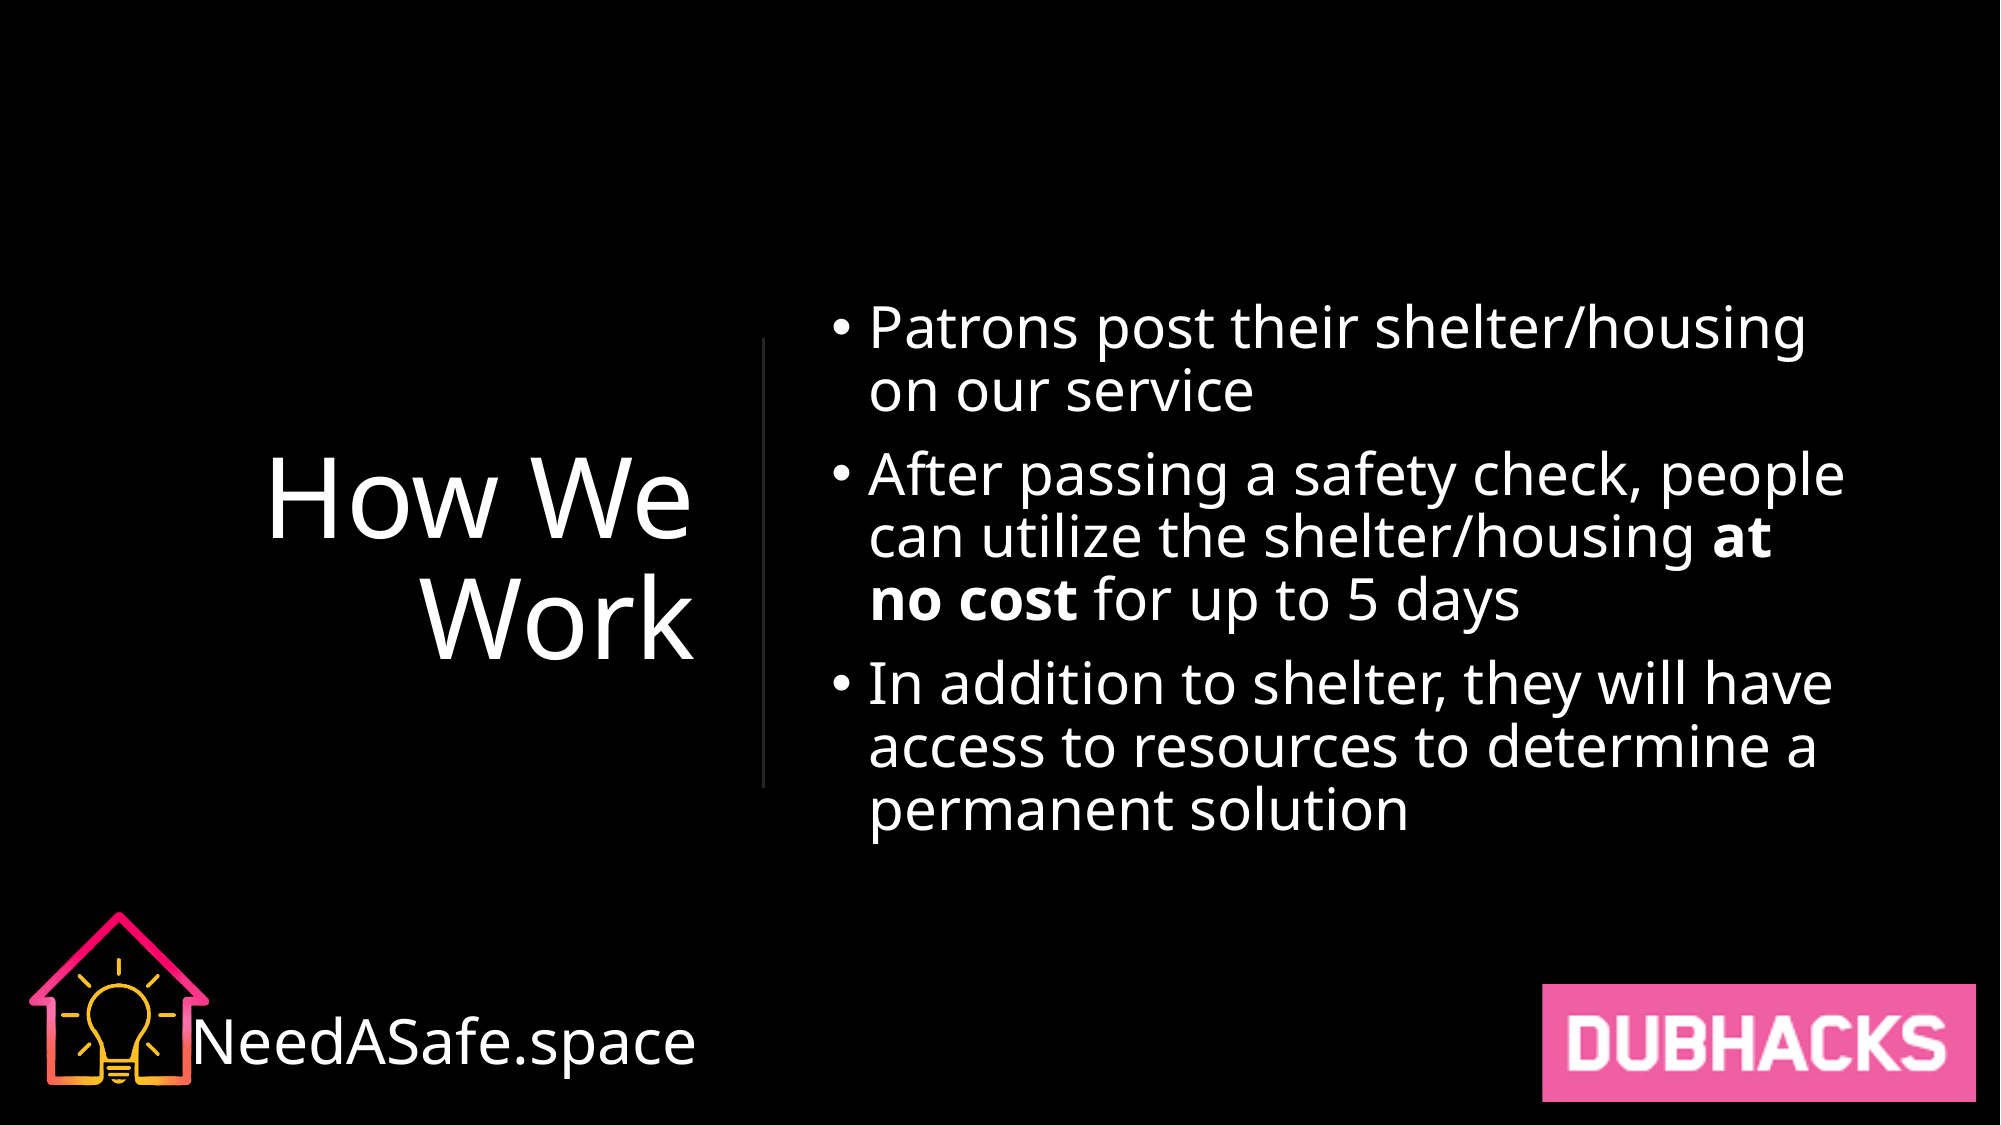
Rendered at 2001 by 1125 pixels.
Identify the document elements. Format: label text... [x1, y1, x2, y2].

text_box [52, 51, 1948, 984]
list Patrons post their shelter/housing on our service After passing a safety check, people can utilize the shelter/housing at no cost for up to 5 days In addition to shelter, they will have access to resources to determine a permanent solution [816, 158, 1863, 967]
title How We Work [137, 158, 711, 925]
text_box NeedASafe.space [264, 925, 1597, 1125]
picture [1542, 984, 1977, 1102]
picture [0, 854, 264, 1125]
